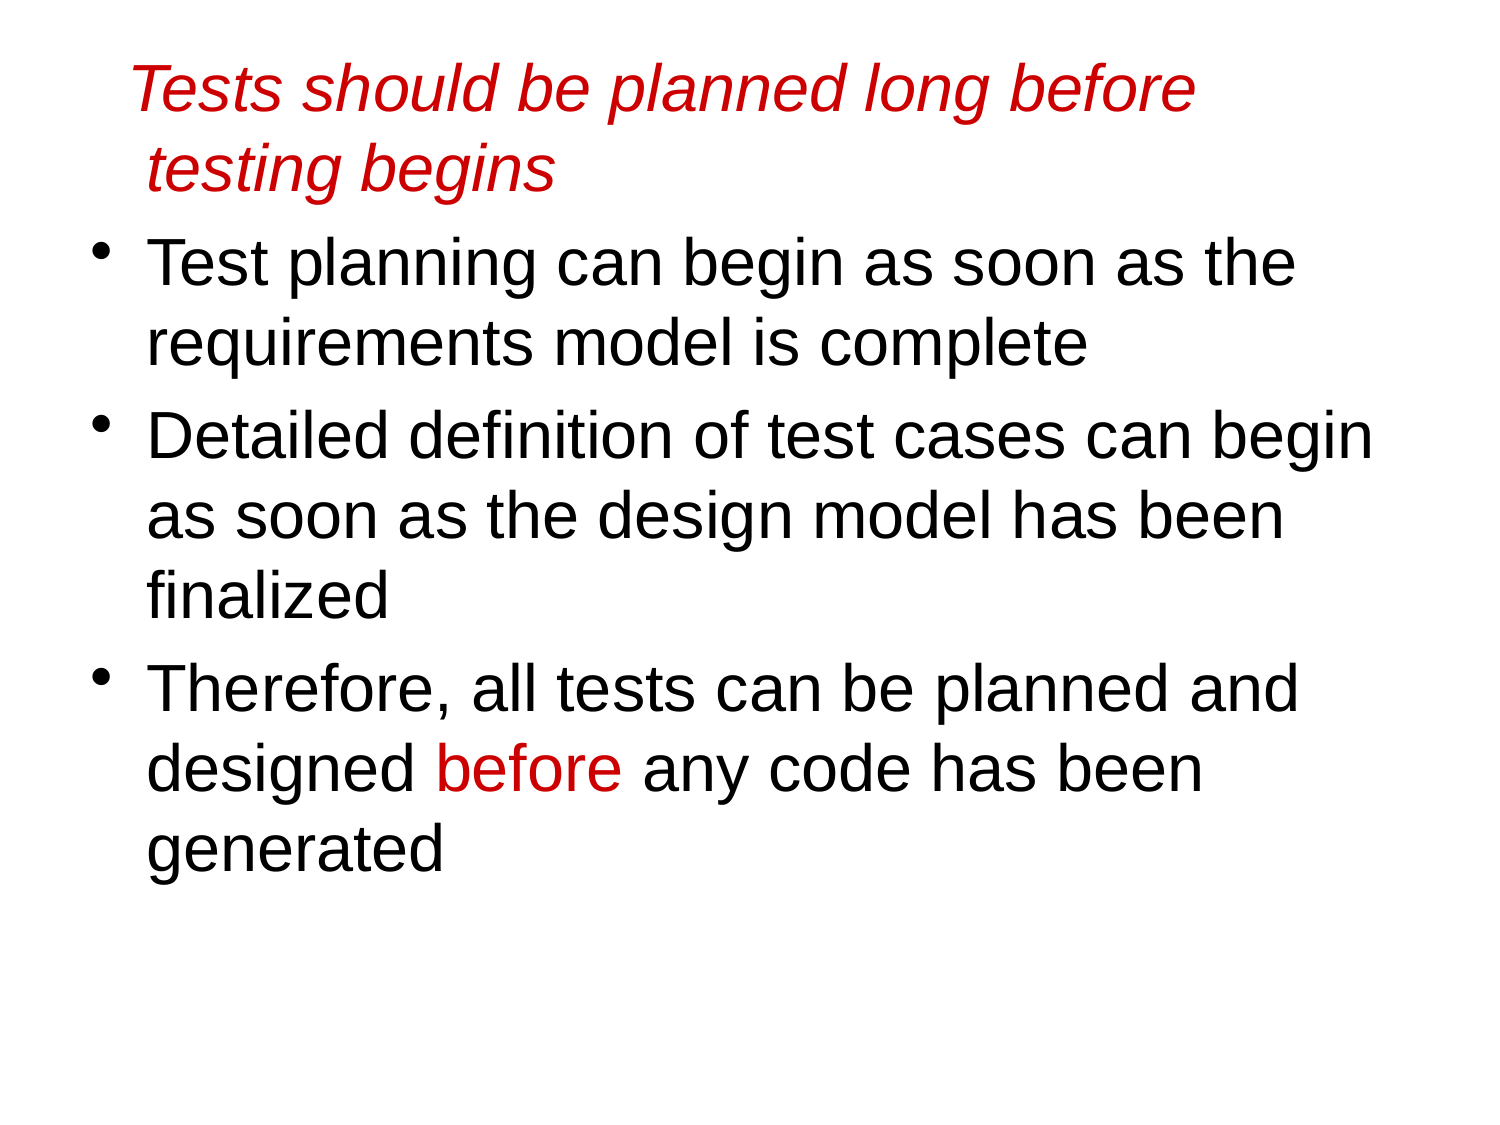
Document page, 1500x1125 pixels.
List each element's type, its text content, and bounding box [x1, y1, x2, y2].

list Tests should be planned long before testing begins Test planning can begin as soon as the requirements model is complete Detailed definition of test cases can begin as soon as the design model has been finalized Therefore, all tests can be planned and designed before any code has been generated [74, 37, 1426, 1006]
